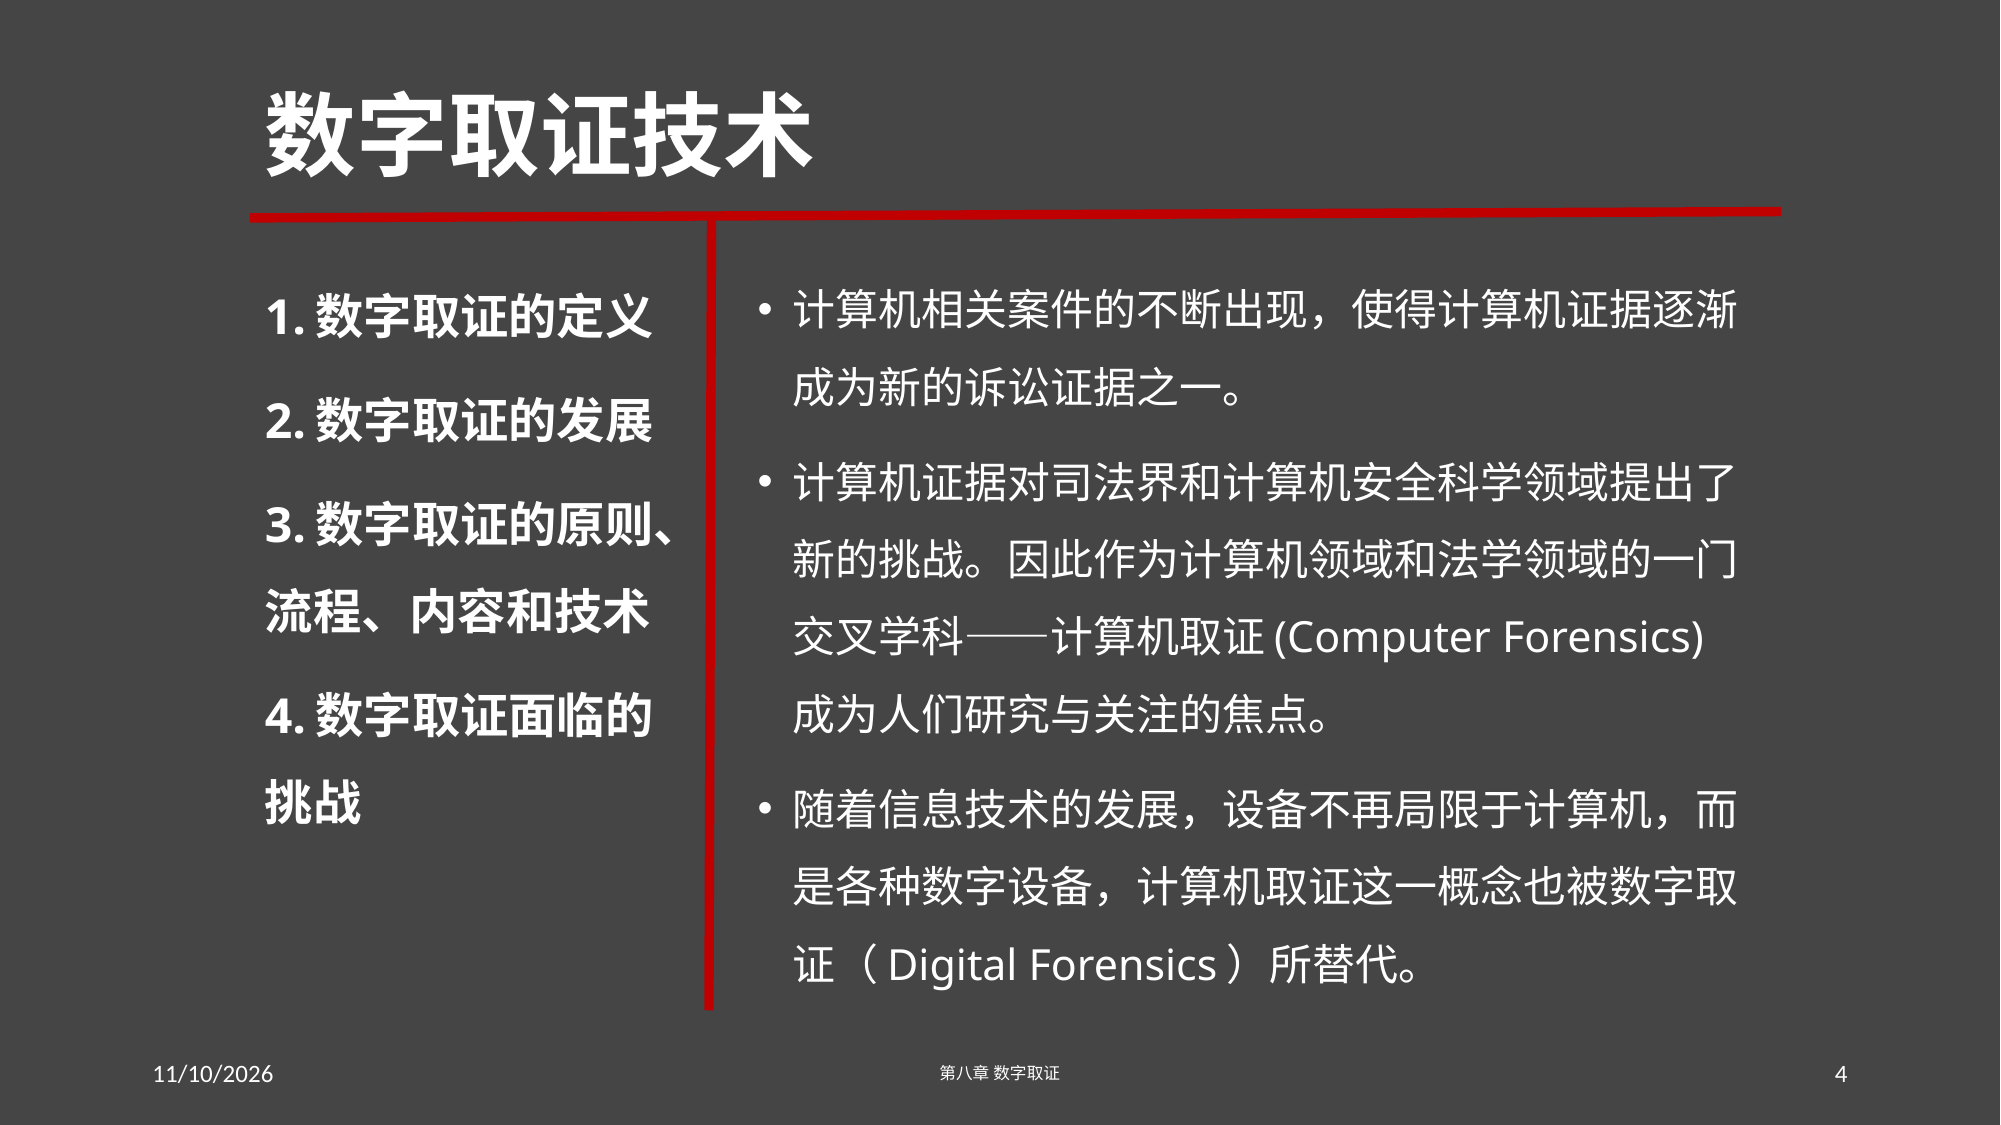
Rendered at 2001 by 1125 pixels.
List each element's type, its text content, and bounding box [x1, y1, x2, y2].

footer 第八章 数字取证 [662, 1042, 1338, 1103]
title 数字取证技术 [249, 30, 1782, 249]
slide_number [137, 1042, 588, 1103]
list 1.数字取证的定义 2.数字取证的发展 3.数字取证的原则、流程、内容和技术 4.数字取证面临的挑战 [249, 249, 678, 1011]
slide_number 4 [1412, 1042, 1863, 1103]
list 计算机相关案件的不断出现，使得计算机证据逐渐成为新的诉讼证据之一。 计算机证据对司法界和计算机安全科学领域提出了新的挑战。因此作为计算机领域和法学领域的一门交叉学科——计算机取证(Computer Forensics) 成为人们研究与关注的焦点。 随着信息技术的发展，设备不再局限于计算机，而是各种数字设备，计算机取证这一概念也被数字取证（Digital Forensics）所替代。 [742, 249, 1782, 1011]
